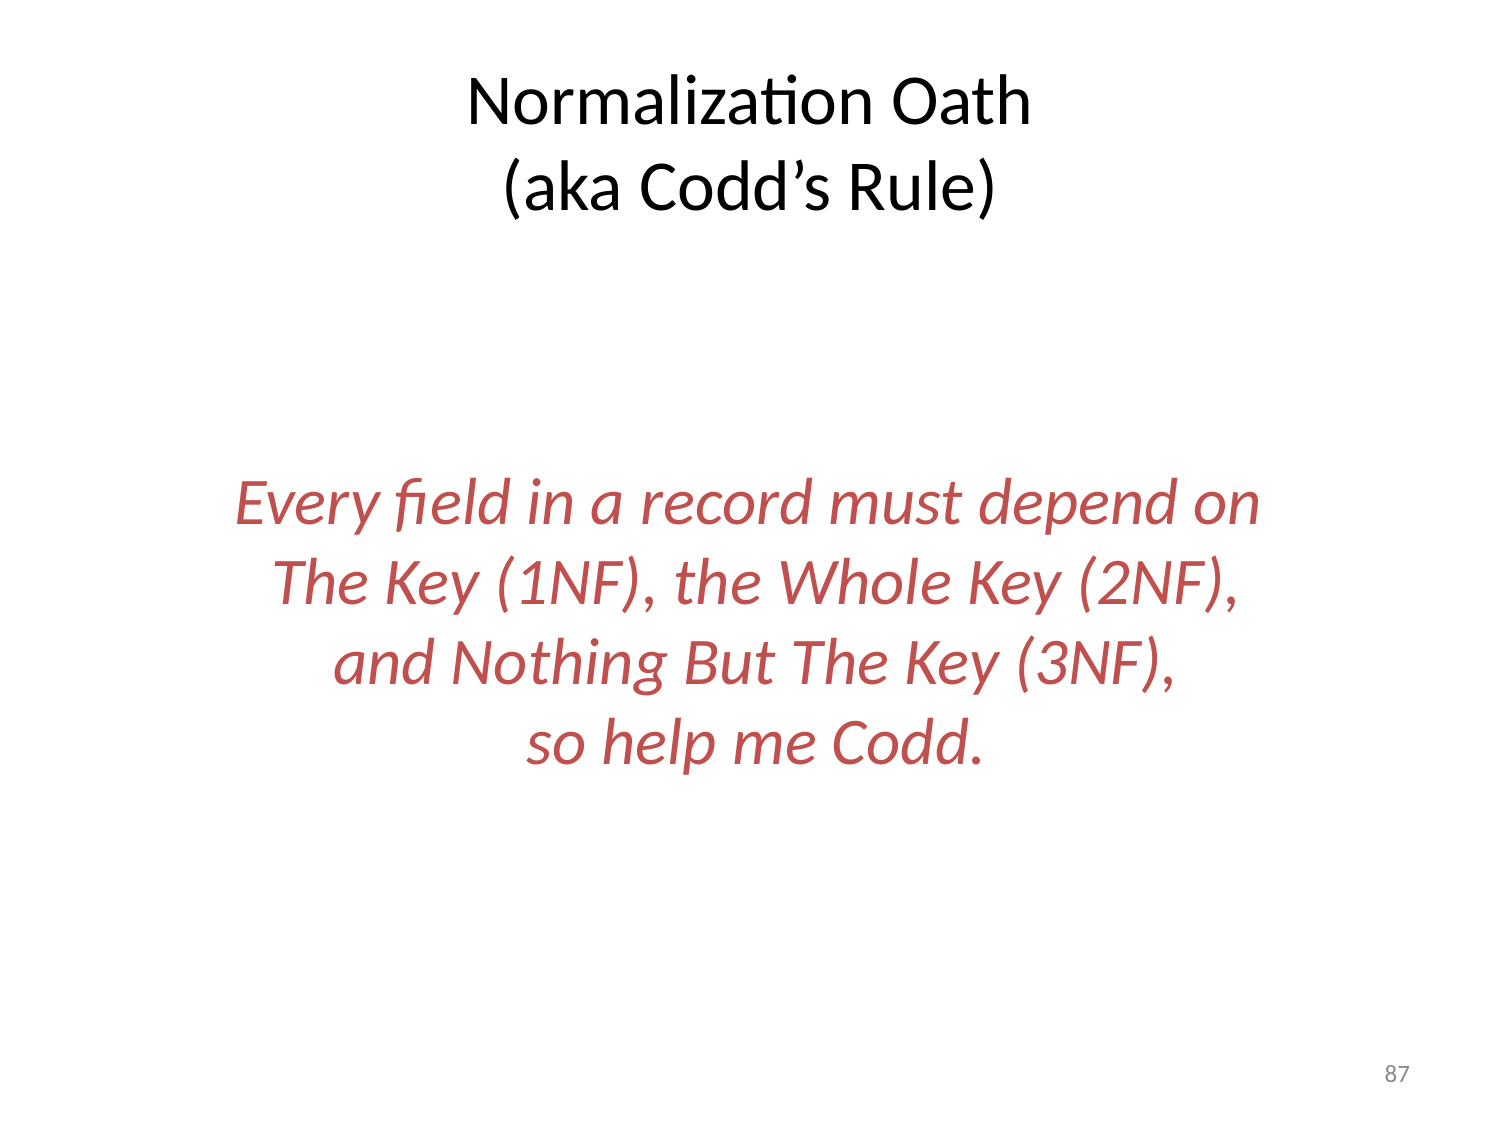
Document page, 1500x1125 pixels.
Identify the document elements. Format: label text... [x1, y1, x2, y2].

slide_number 87 [1074, 1042, 1425, 1103]
title Normalization Oath (aka Codd’s Rule) [75, 45, 1425, 233]
text_box Every field in a record must depend on The Key (1NF), the Whole Key (2NF), and Nothing But The Key (3NF), so help me Codd. [219, 450, 1294, 785]
